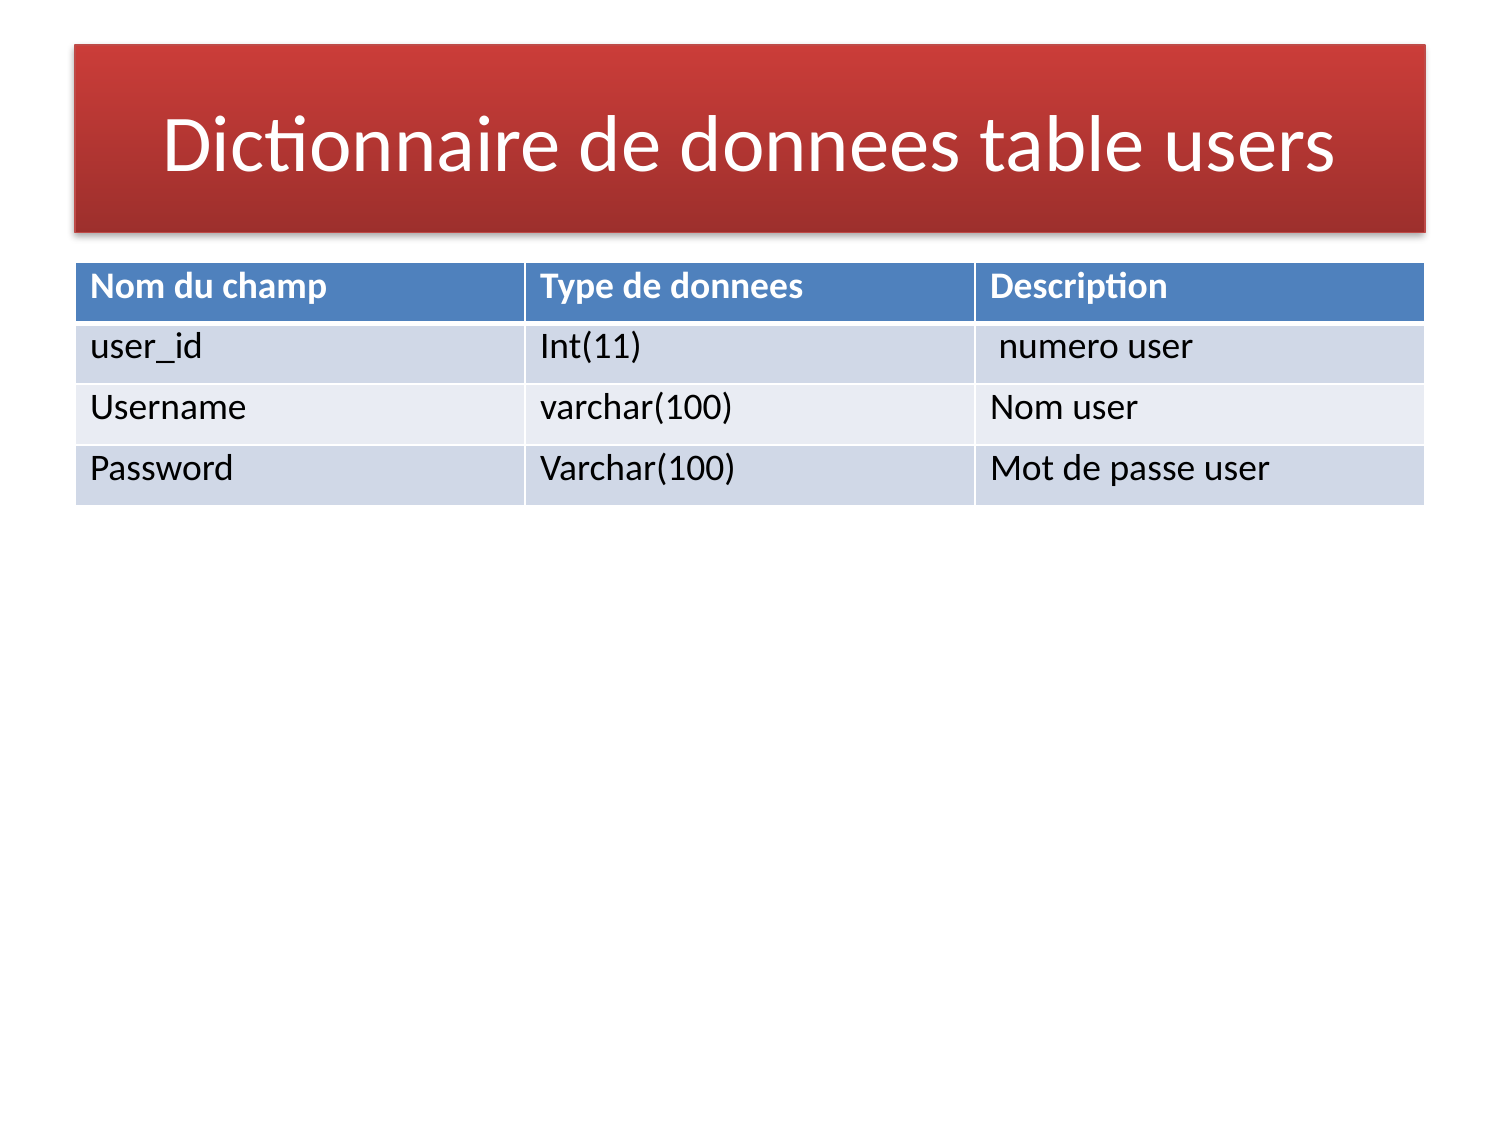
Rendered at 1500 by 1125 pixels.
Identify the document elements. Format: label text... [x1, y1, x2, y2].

table_cell Password [76, 446, 524, 505]
table_header Nom du champ [76, 263, 524, 321]
table_cell numero user [976, 326, 1424, 383]
table_cell Int(11) [526, 326, 974, 383]
table_cell Username [76, 385, 524, 444]
title Dictionnaire de donnees table users [74, 44, 1426, 233]
table_cell user_id [76, 326, 524, 383]
table_cell Varchar(100) [526, 446, 974, 505]
table_cell varchar(100) [526, 385, 974, 444]
table_cell Mot de passe user [976, 446, 1424, 505]
table_cell Nom user [976, 385, 1424, 444]
table_header Type de donnees [526, 263, 974, 321]
table_header Description [976, 263, 1424, 321]
